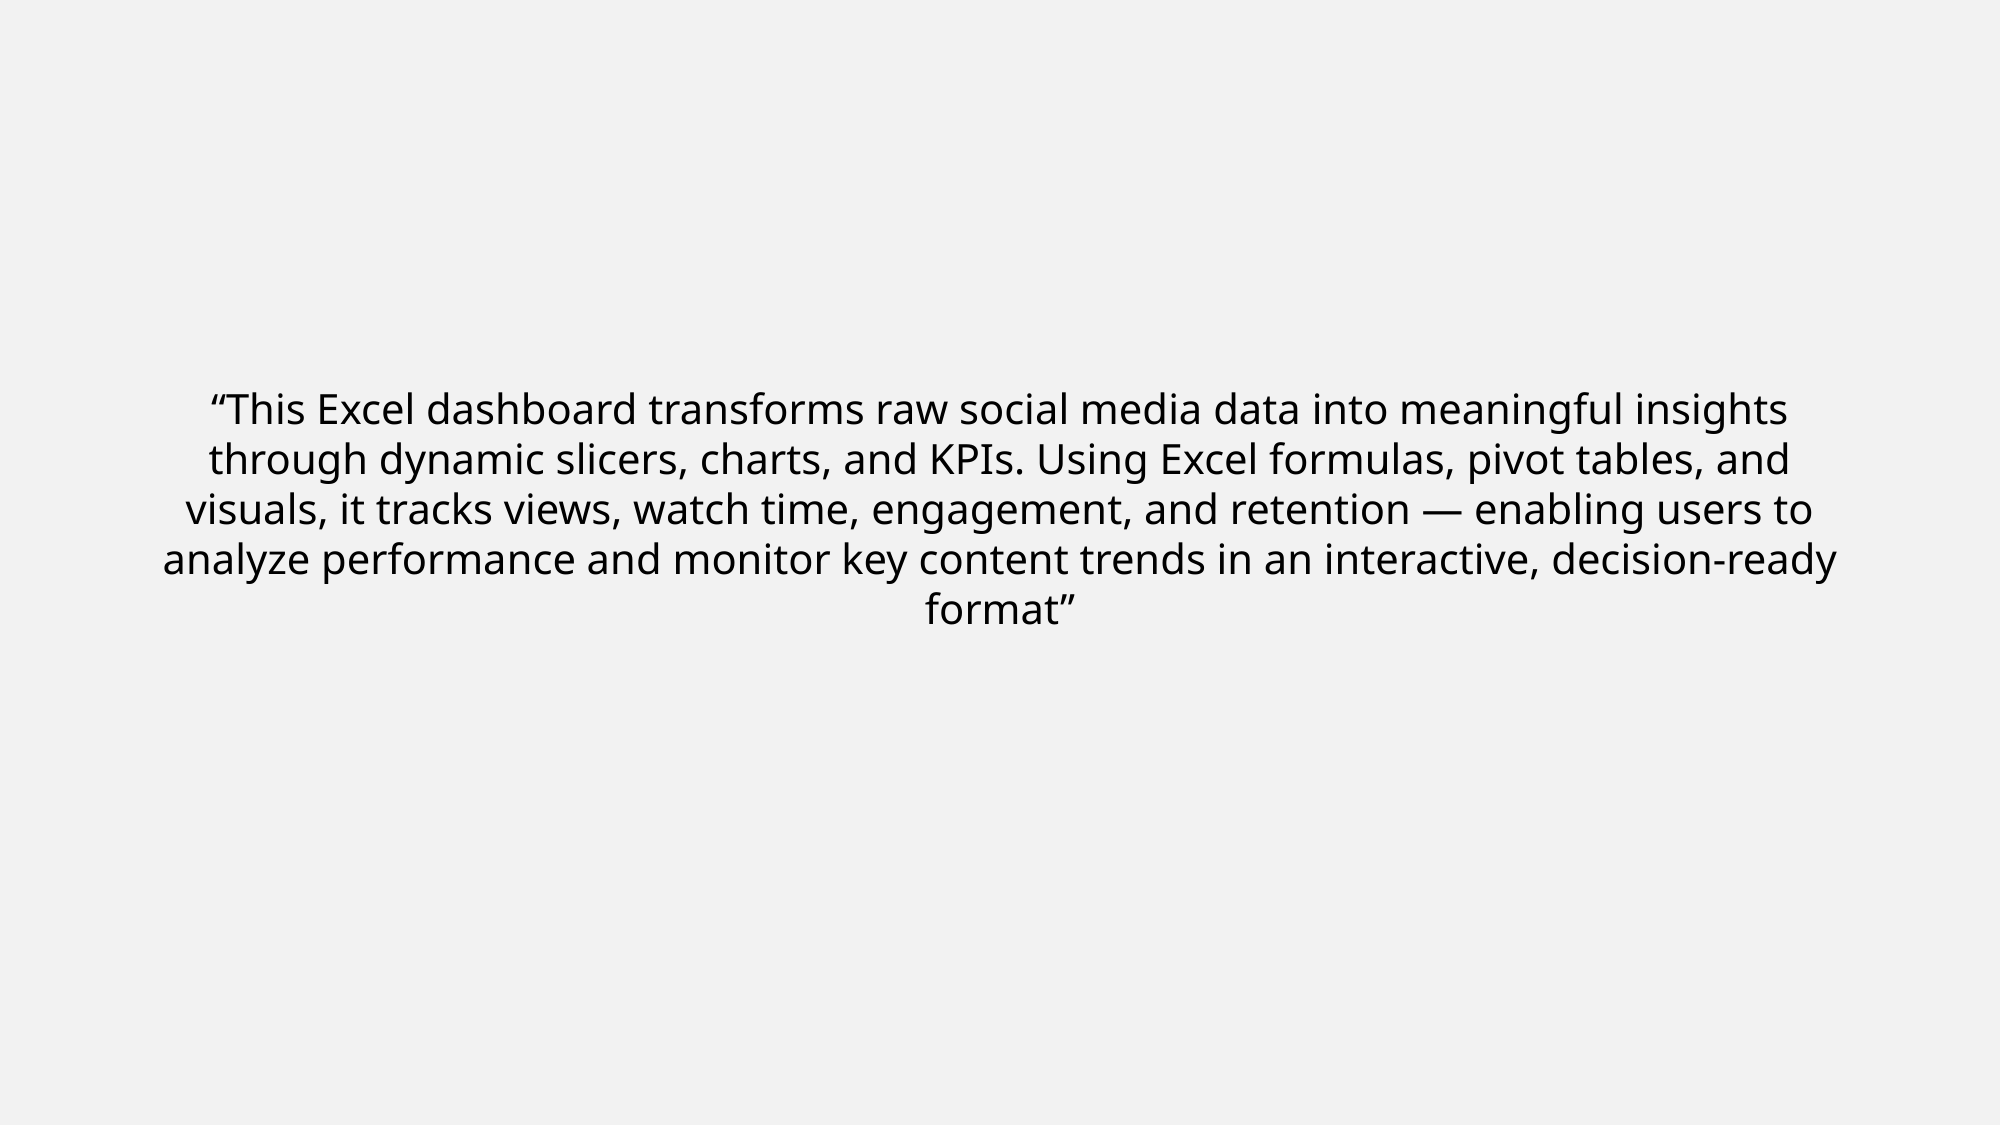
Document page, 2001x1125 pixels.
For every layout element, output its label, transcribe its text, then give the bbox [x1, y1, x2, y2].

text_box “This Excel dashboard transforms raw social media data into meaningful insights through dynamic slicers, charts, and KPIs. Using Excel formulas, pivot tables, and visuals, it tracks views, watch time, engagement, and retention — enabling users to analyze performance and monitor key content trends in an interactive, decision-ready format” [147, 375, 1853, 640]
